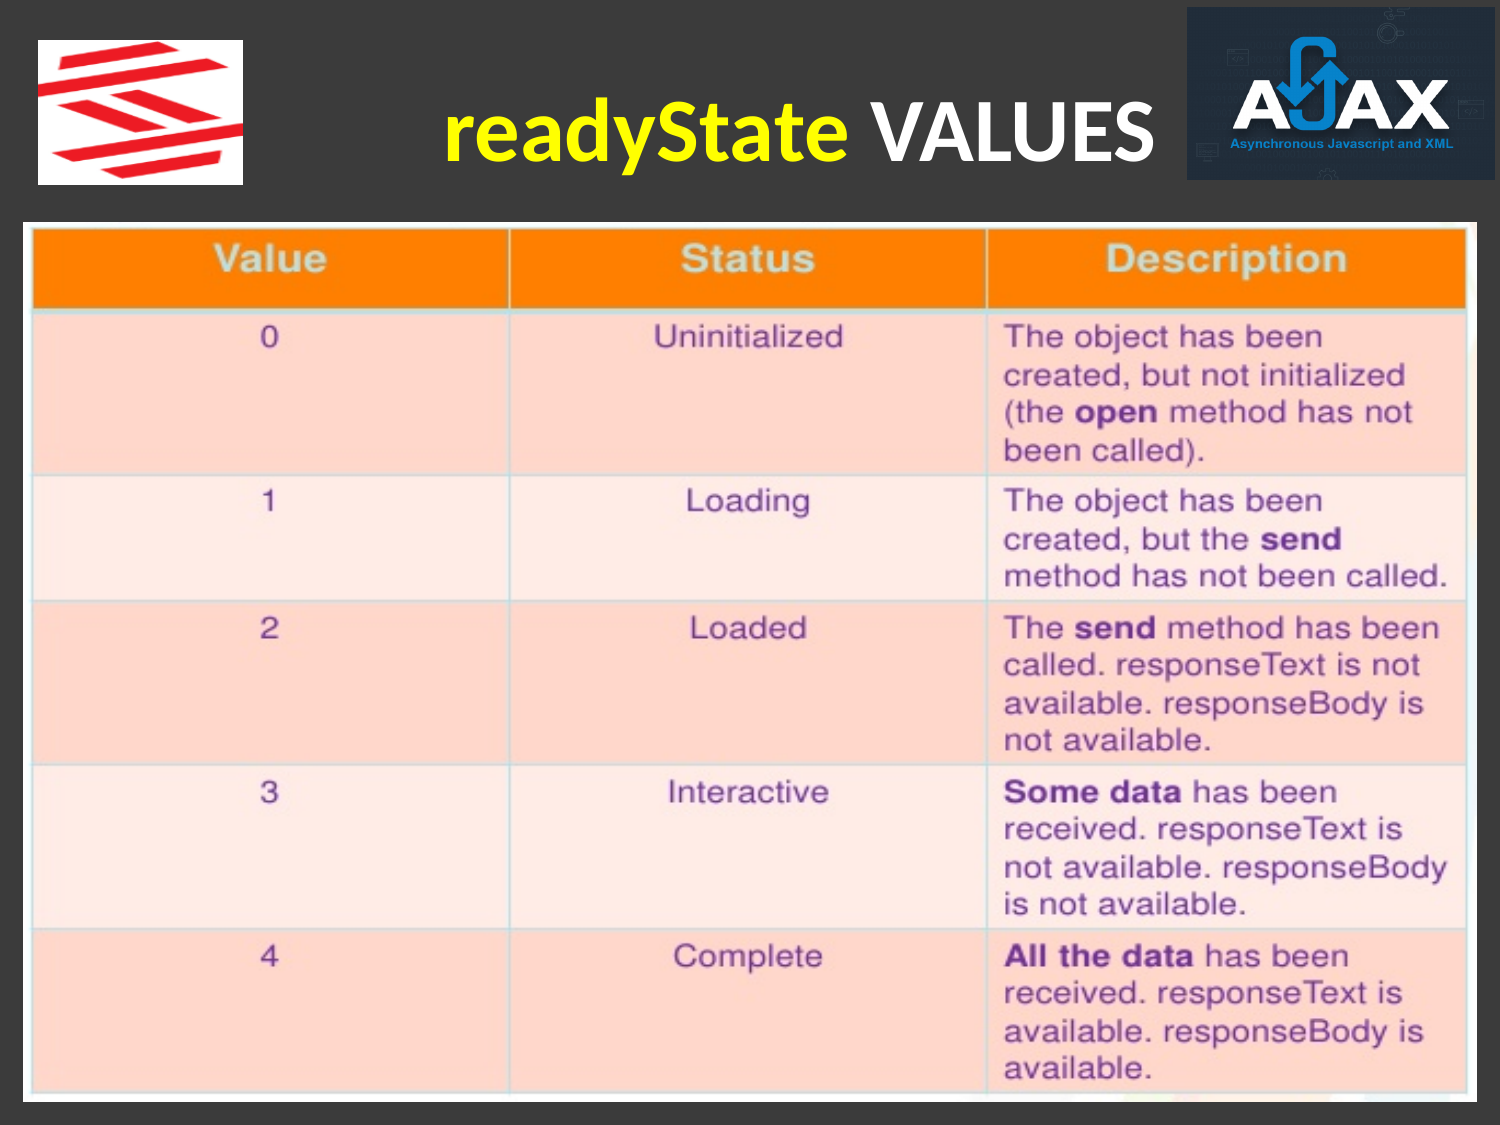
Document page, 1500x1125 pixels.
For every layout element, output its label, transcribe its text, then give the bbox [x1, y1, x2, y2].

title readyState VALUES [1496, 62, 1500, 187]
picture [1186, 7, 1495, 181]
picture [37, 40, 243, 185]
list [23, 222, 1477, 1102]
title readyState VALUES [247, 62, 1184, 187]
